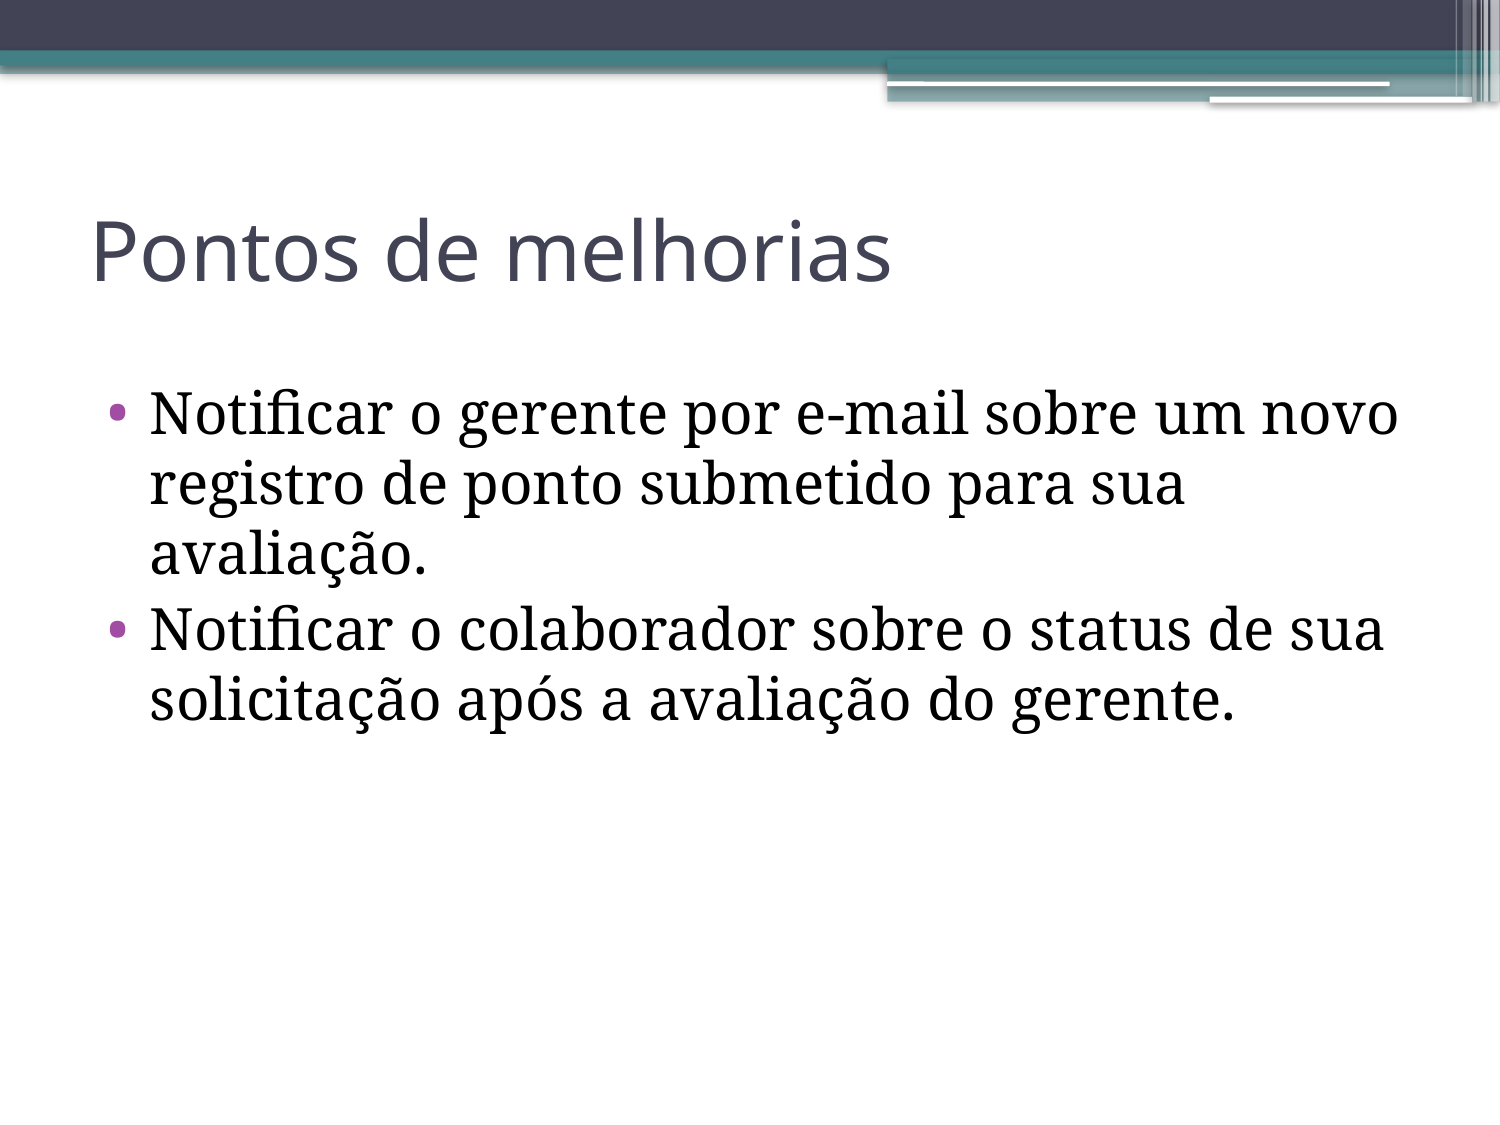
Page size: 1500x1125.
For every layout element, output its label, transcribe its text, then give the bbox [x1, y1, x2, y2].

title Pontos de melhorias [75, 160, 1425, 336]
list Notificar o gerente por e-mail sobre um novo registro de ponto submetido para sua avaliação. Notificar o colaborador sobre o status de sua solicitação após a avaliação do gerente. [75, 368, 1425, 1079]
